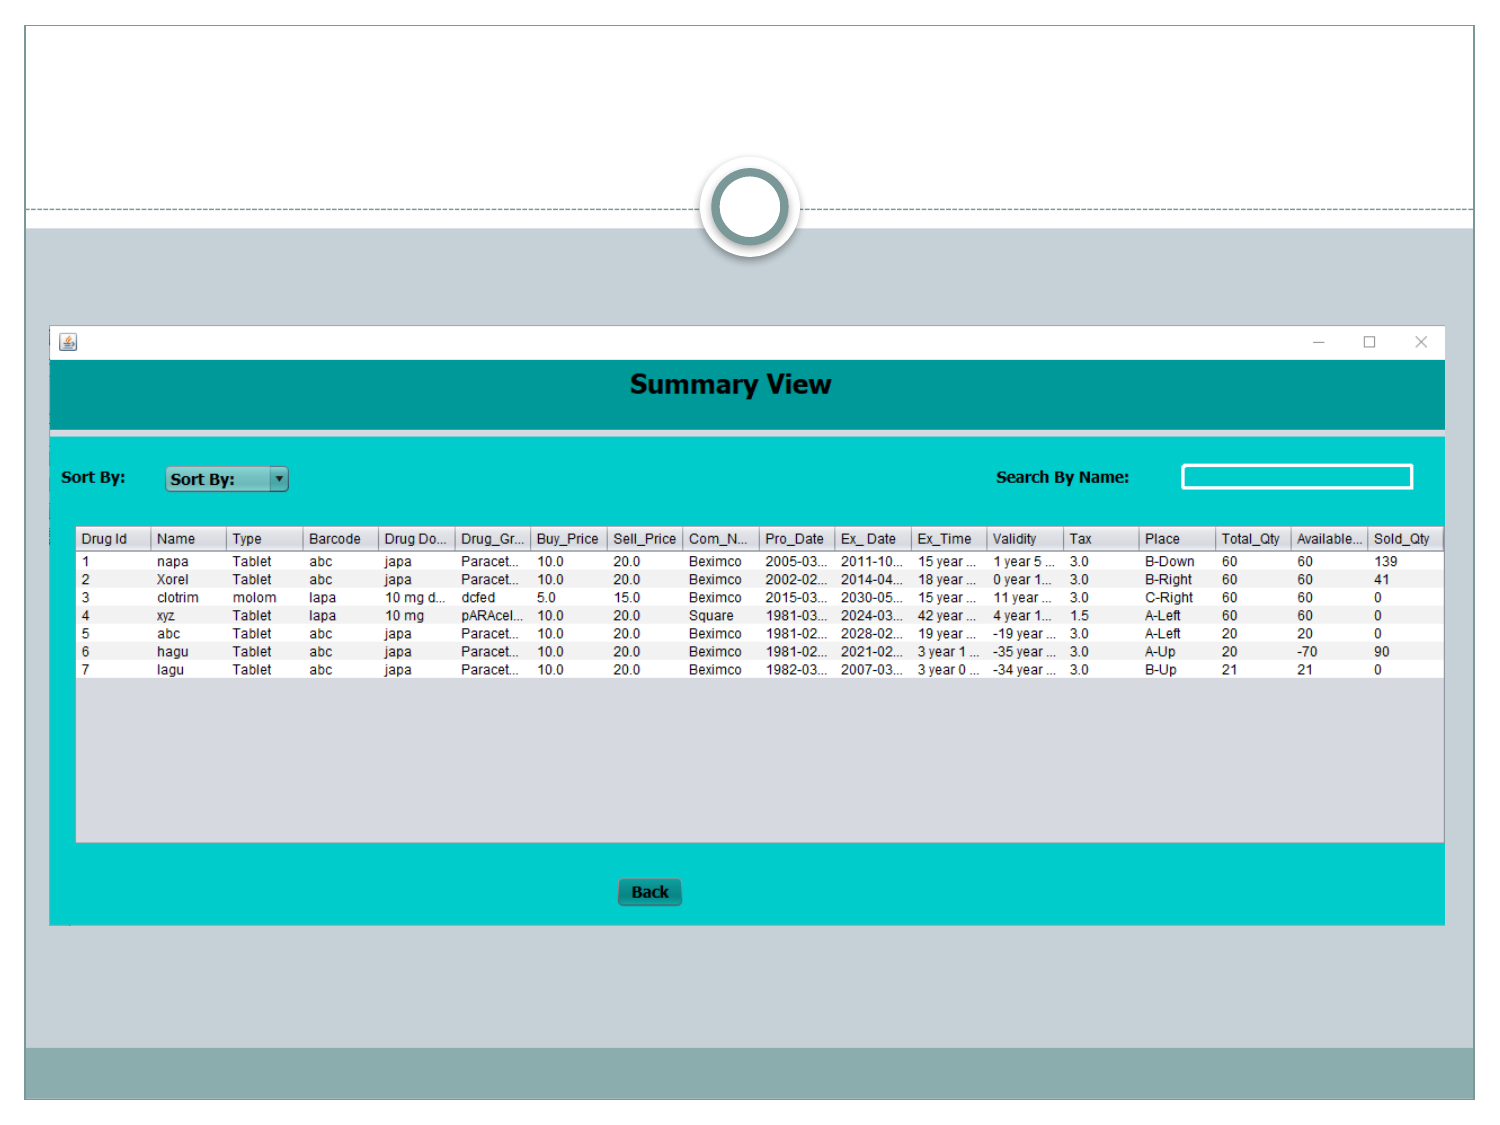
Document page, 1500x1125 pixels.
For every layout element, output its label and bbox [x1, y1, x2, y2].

list [49, 325, 1445, 926]
